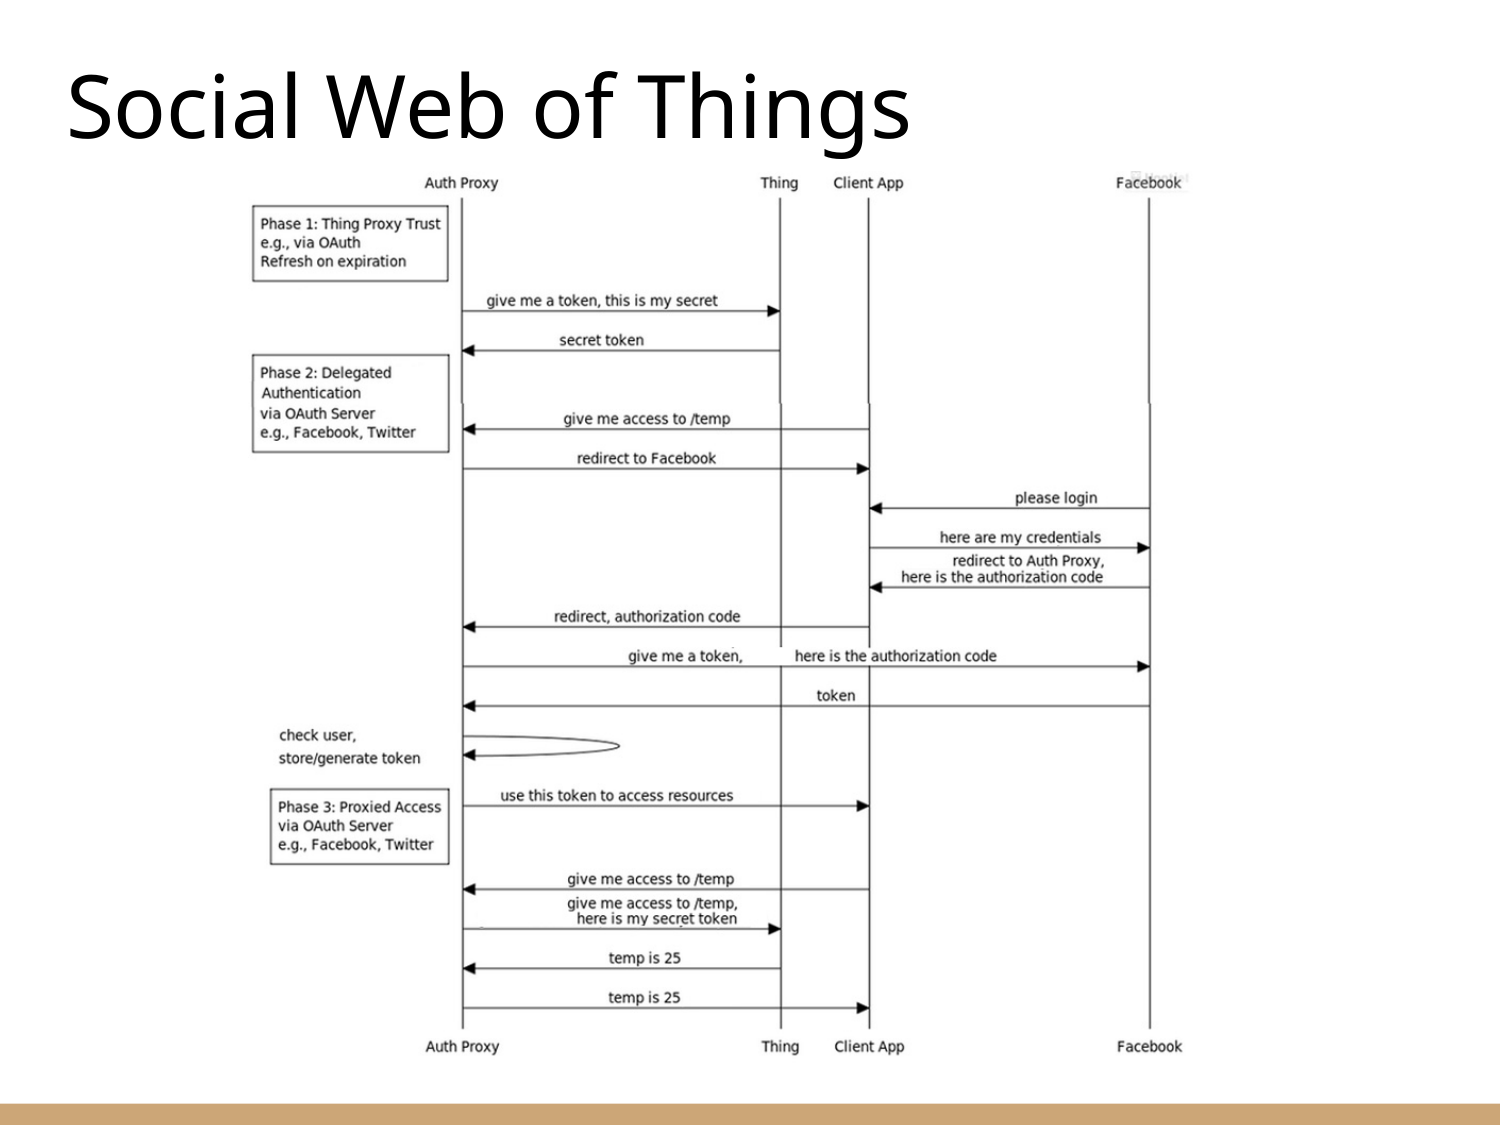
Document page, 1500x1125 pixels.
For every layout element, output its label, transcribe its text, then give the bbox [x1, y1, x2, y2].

title Social Web of Things [51, 69, 1449, 172]
picture [248, 170, 1205, 1066]
